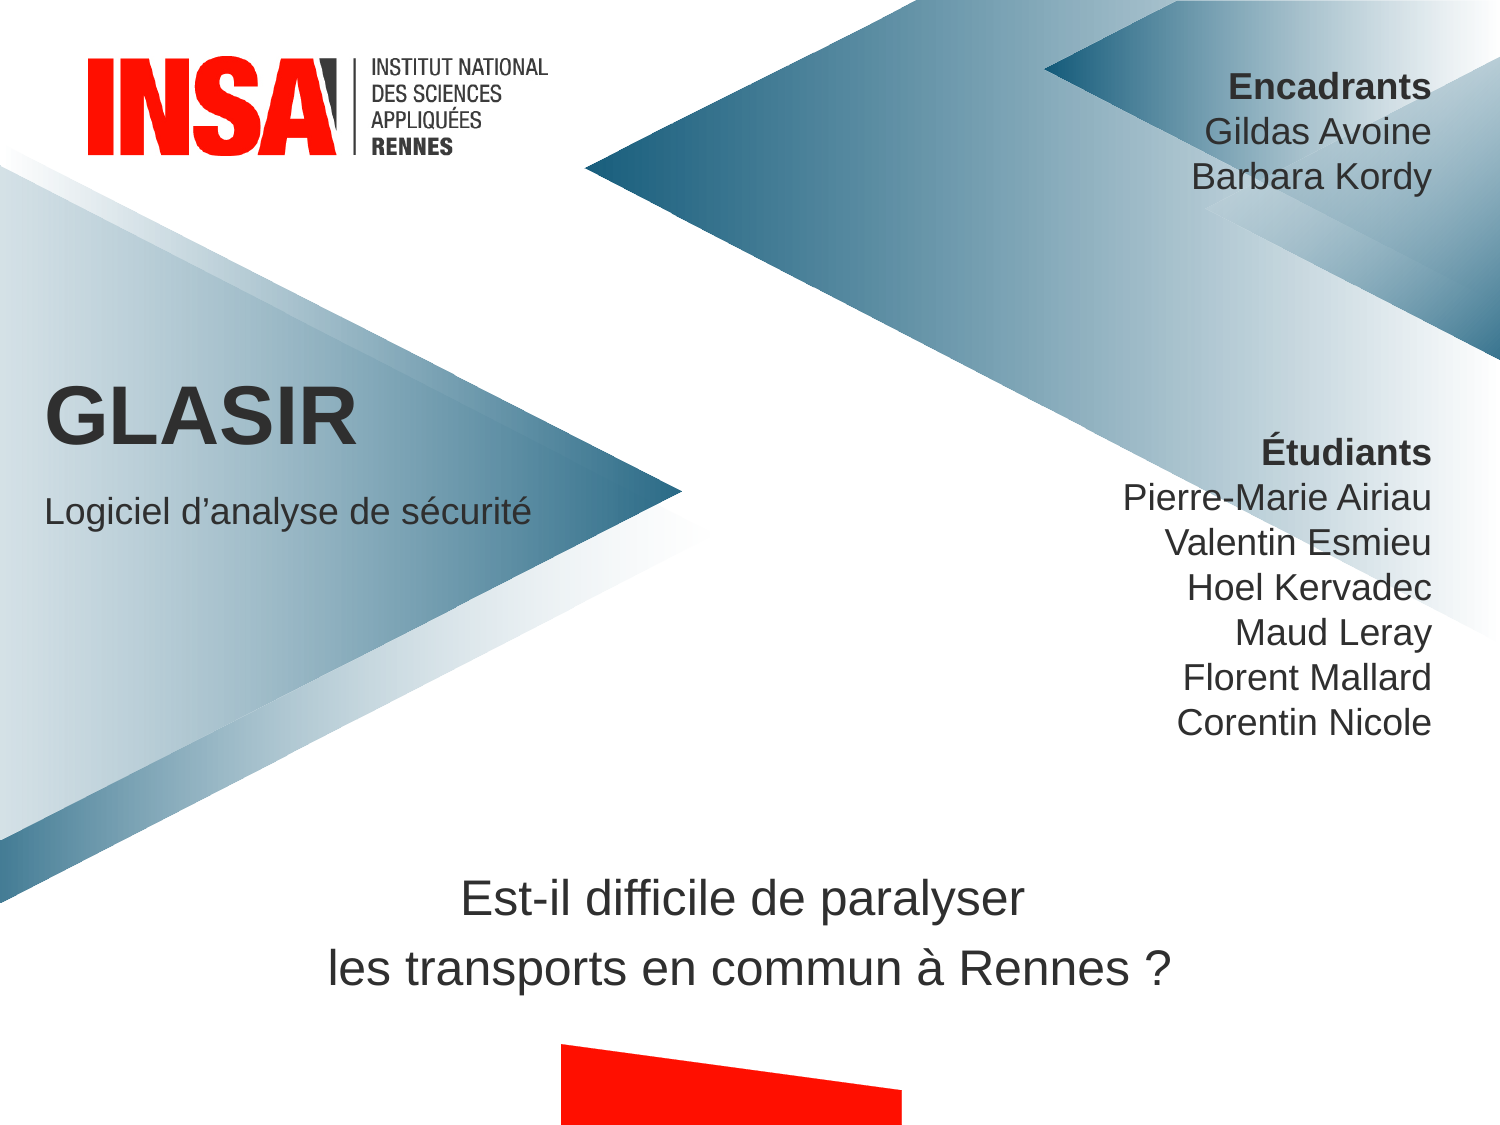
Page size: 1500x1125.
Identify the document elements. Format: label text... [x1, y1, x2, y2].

text_box Logiciel d’analyse de sécurité [29, 479, 573, 540]
picture [88, 56, 548, 156]
text_box Étudiants Pierre-Marie Airiau Valentin Esmieu Hoel Kervadec Maud Leray Florent Mallard Corentin Nicole [950, 420, 1447, 751]
title GLASIR [29, 326, 561, 479]
subtitle Est-il difficile de paralyser les transports en commun à Rennes ? [0, 857, 1500, 1019]
text_box Encadrants Gildas Avoine Barbara Kordy [1009, 54, 1447, 255]
